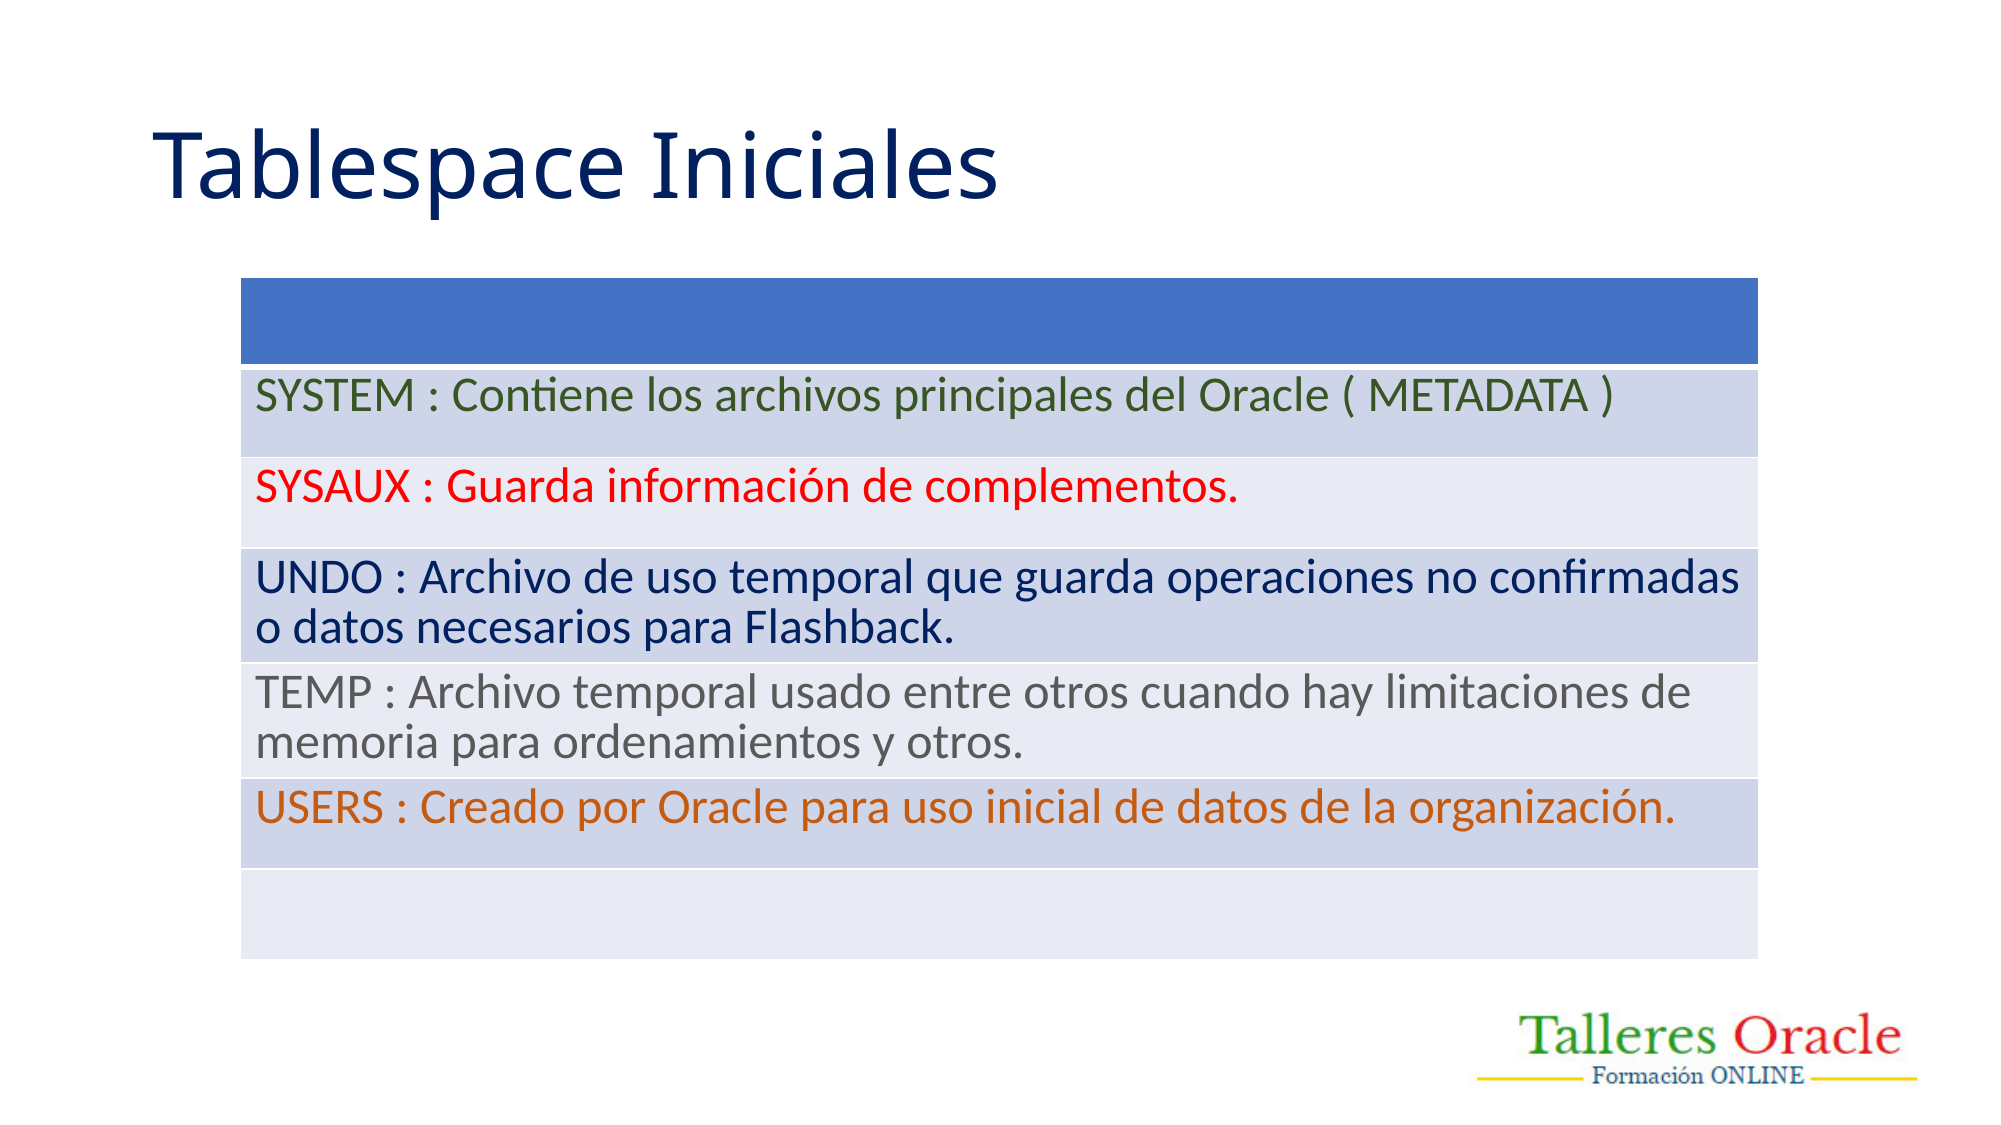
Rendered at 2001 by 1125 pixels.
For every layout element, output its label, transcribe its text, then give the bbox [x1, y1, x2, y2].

picture [1468, 999, 1930, 1098]
table_cell UNDO : Archivo de uso temporal que guarda operaciones no confirmadas o datos necesarios para Flashback. [241, 549, 1758, 662]
table_header [241, 278, 1758, 364]
table_cell USERS : Creado por Oracle para uso inicial de datos de la organización. [241, 779, 1758, 868]
table_cell SYSAUX : Guarda información de complementos. [241, 458, 1758, 547]
table_cell TEMP : Archivo temporal usado entre otros cuando hay limitaciones de memoria para ordenamientos y otros. [241, 664, 1758, 777]
table_cell [241, 870, 1758, 959]
table_cell SYSTEM : Contiene los archivos principales del Oracle ( METADATA ) [241, 370, 1758, 457]
title Tablespace Iniciales [137, 59, 1863, 278]
